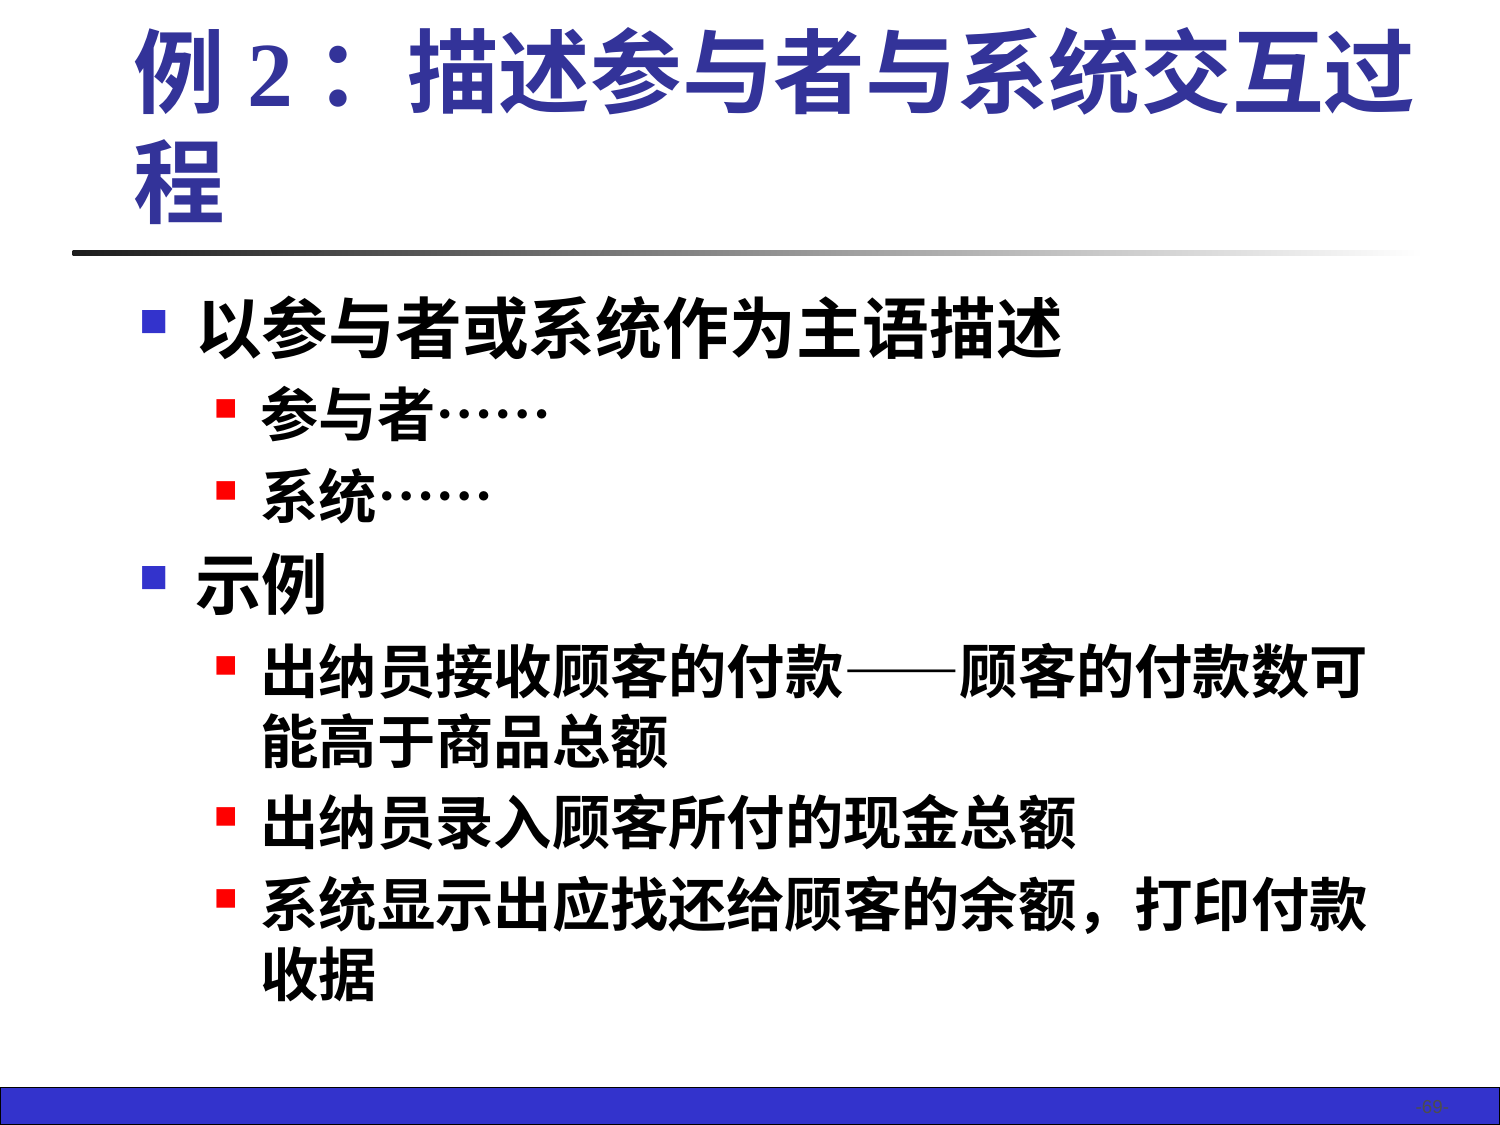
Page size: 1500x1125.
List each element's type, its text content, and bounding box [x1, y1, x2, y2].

slide_number -69- [1151, 1074, 1465, 1125]
title 例2：描述参与者与系统交互过程 [118, 54, 1483, 243]
list 以参与者或系统作为主语描述 参与者…… 系统…… 示例 出纳员接收顾客的付款——顾客的付款数可能高于商品总额 出纳员录入顾客所付的现金总额 系统显示出应找还给顾客的余额，打印付款收据 [123, 278, 1399, 1047]
